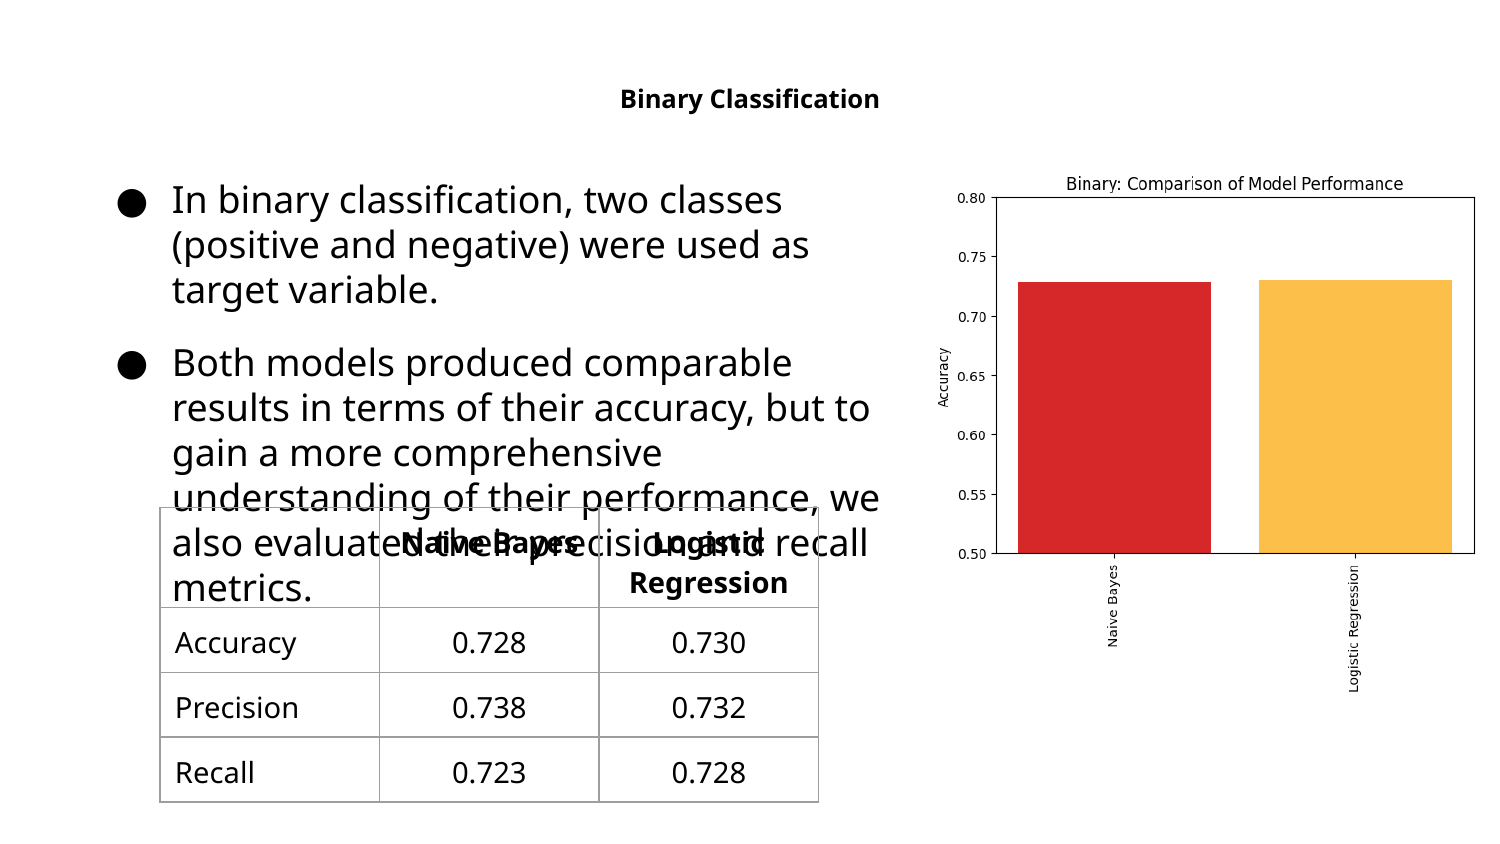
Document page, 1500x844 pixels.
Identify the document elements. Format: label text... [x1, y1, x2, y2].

table_cell 0.738 [380, 673, 598, 736]
table_cell 0.730 [600, 608, 818, 672]
table_cell Precision [161, 673, 379, 736]
table_cell 0.723 [380, 738, 598, 801]
table_header [161, 508, 379, 607]
table_header Naive Bayes [380, 508, 598, 607]
table_cell Recall [161, 738, 379, 801]
table_cell 0.728 [600, 738, 818, 801]
text_box In binary classification, two classes (positive and negative) were used as target variable. Both models produced comparable results in terms of their accuracy, but to gain a more comprehensive understanding of their performance, we also evaluated their precision and recall metrics. [81, 161, 929, 624]
table_cell 0.728 [380, 608, 598, 672]
title Binary Classification [75, 67, 1425, 129]
table_cell 0.732 [600, 673, 818, 736]
table_header Logistic Regression [600, 508, 818, 607]
table_cell Accuracy [161, 608, 379, 672]
picture [928, 166, 1483, 700]
text_box [209, 400, 288, 466]
